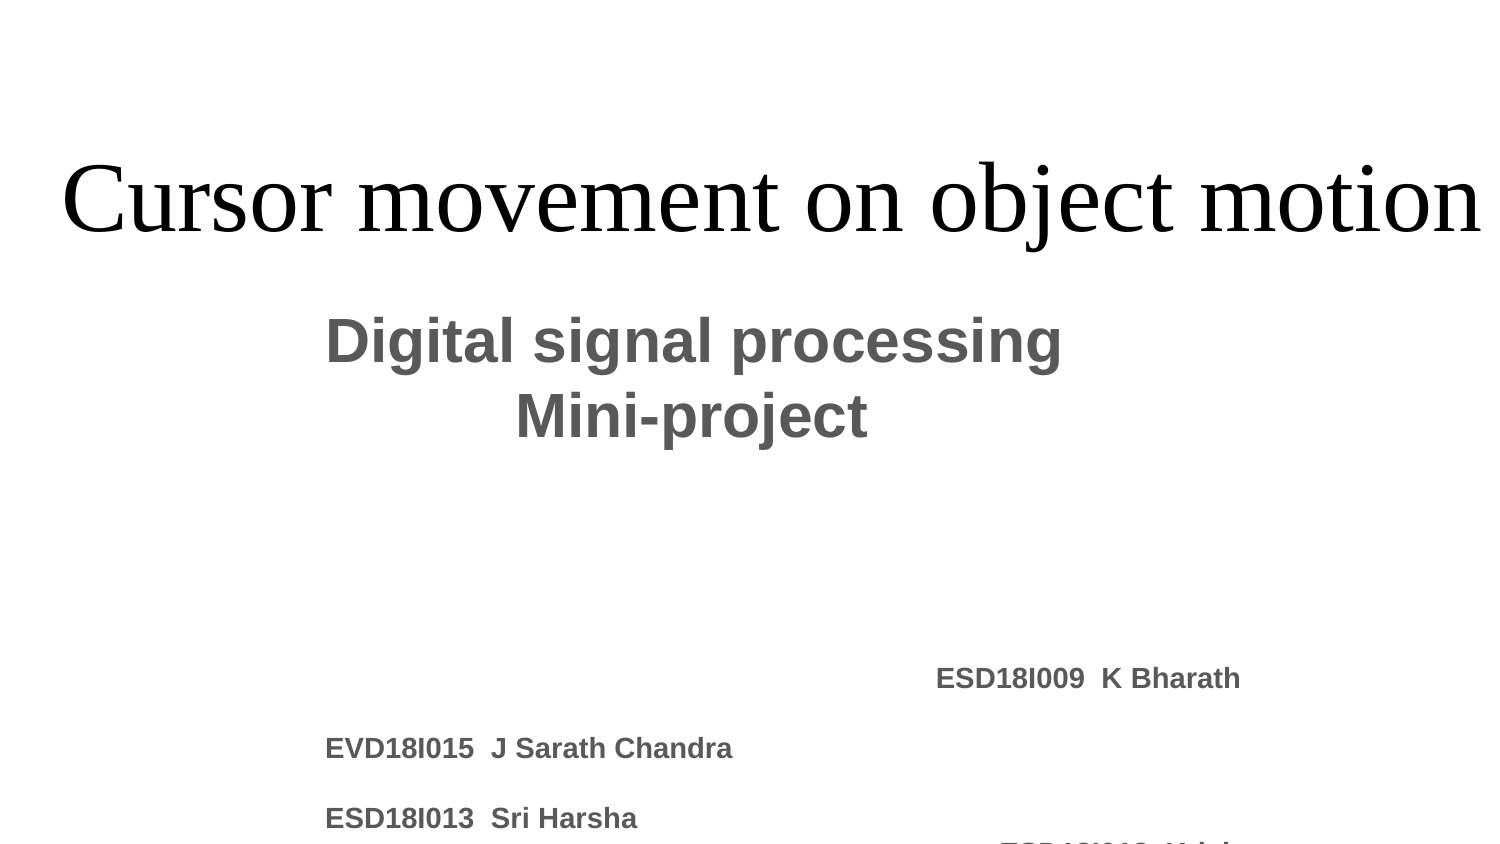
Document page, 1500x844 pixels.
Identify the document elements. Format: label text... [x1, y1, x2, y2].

title Cursor movement on object motion [0, 76, 1500, 267]
subtitle Digital signal processing Mini-project ESD18I009 K Bharath EVD18I015 J Sarath Chandra ESD18I013 Sri Harsha ESD18I018 Krishna Kishore [310, 284, 1381, 827]
